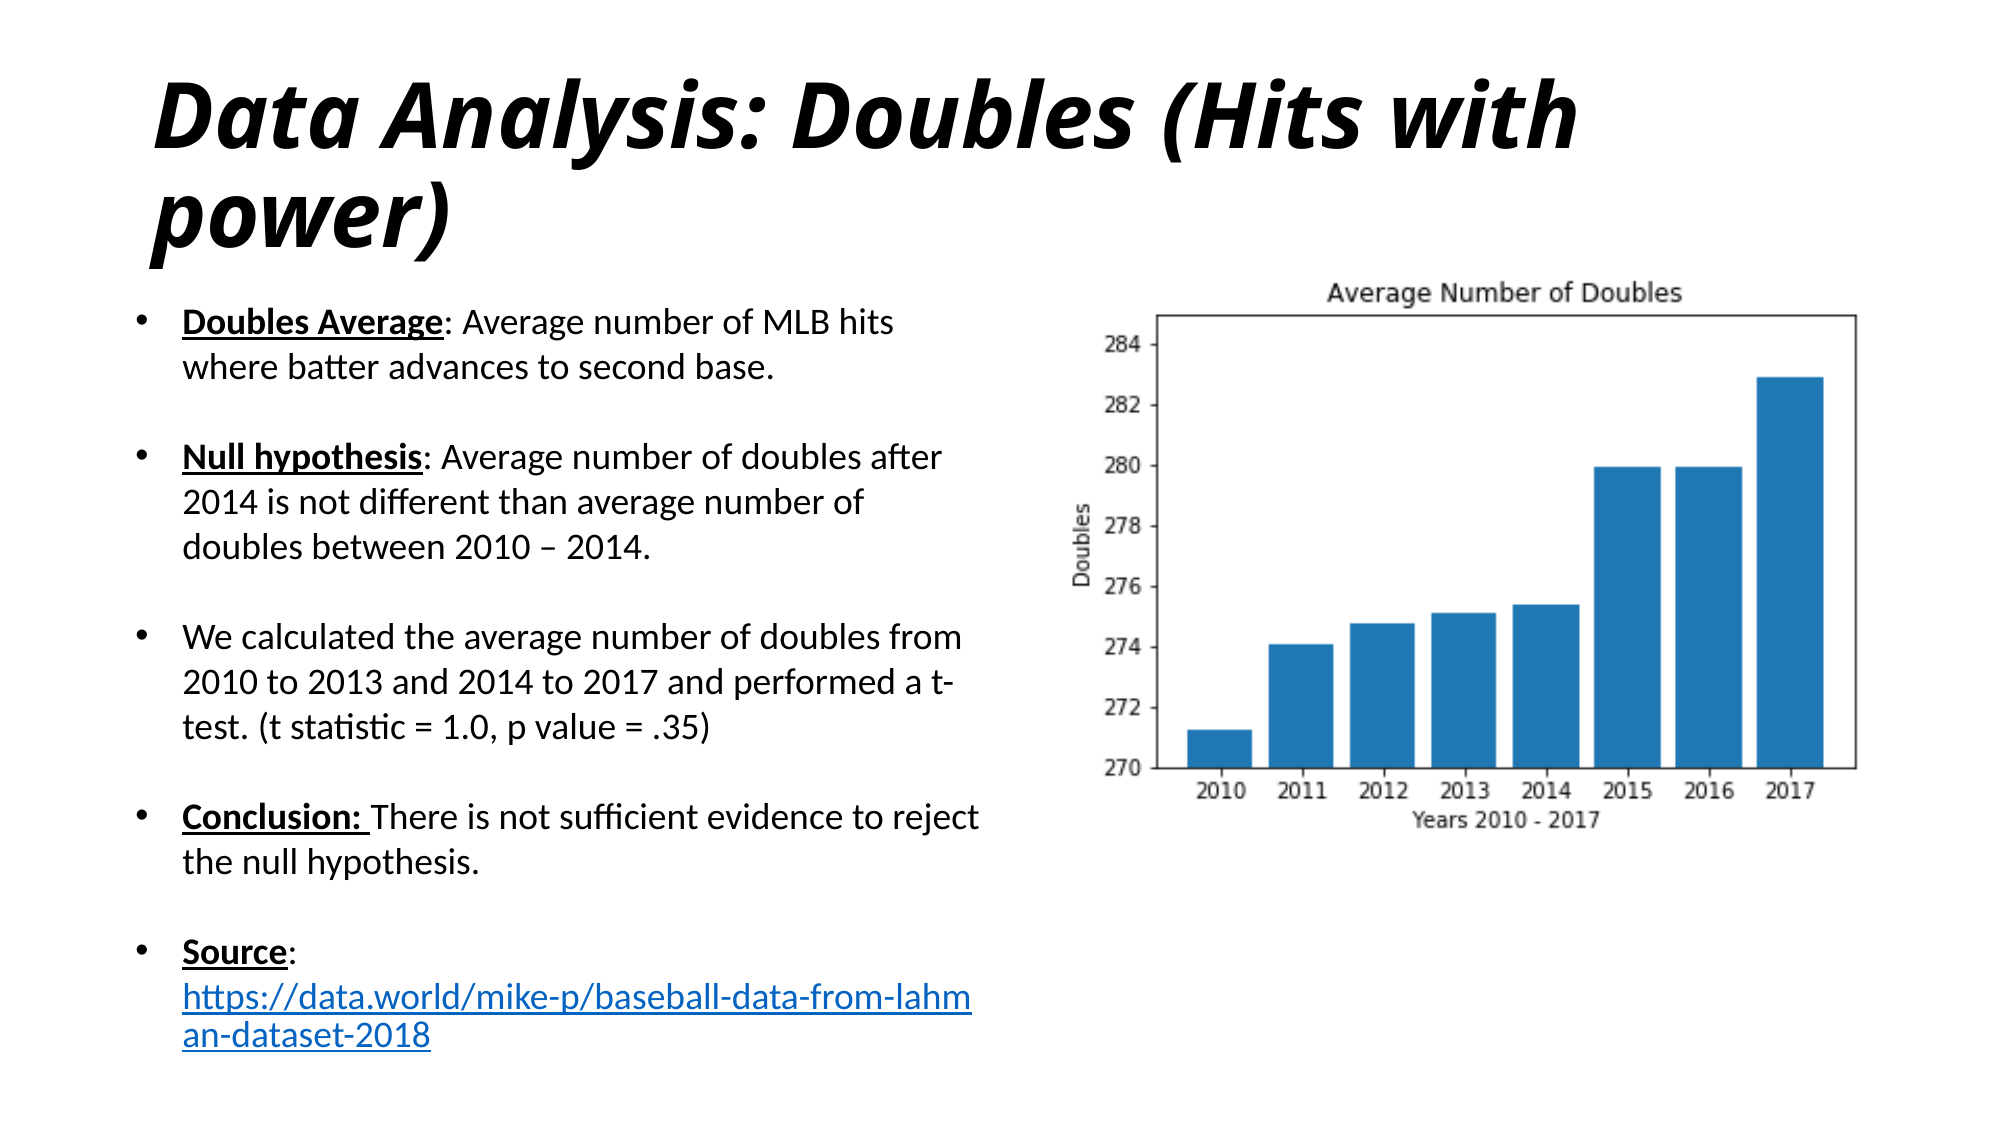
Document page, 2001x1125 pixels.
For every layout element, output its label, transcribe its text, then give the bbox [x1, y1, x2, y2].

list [1044, 242, 1945, 843]
text_box Doubles Average: Average number of MLB hits where batter advances to second base. Null hypothesis: Average number of doubles after 2014 is not different than average number of doubles between 2010 – 2014. We calculated the average number of doubles from 2010 to 2013 and 2014 to 2017 and performed a t-test. (t statistic = 1.0, p value = .35) Conclusion: There is not sufficient evidence to reject the null hypothesis. Source: https://data.world/mike-p/baseball-data-from-lahman-dataset-2018 [120, 289, 1000, 1115]
title Data Analysis: Doubles (Hits with power) [137, 59, 1863, 278]
